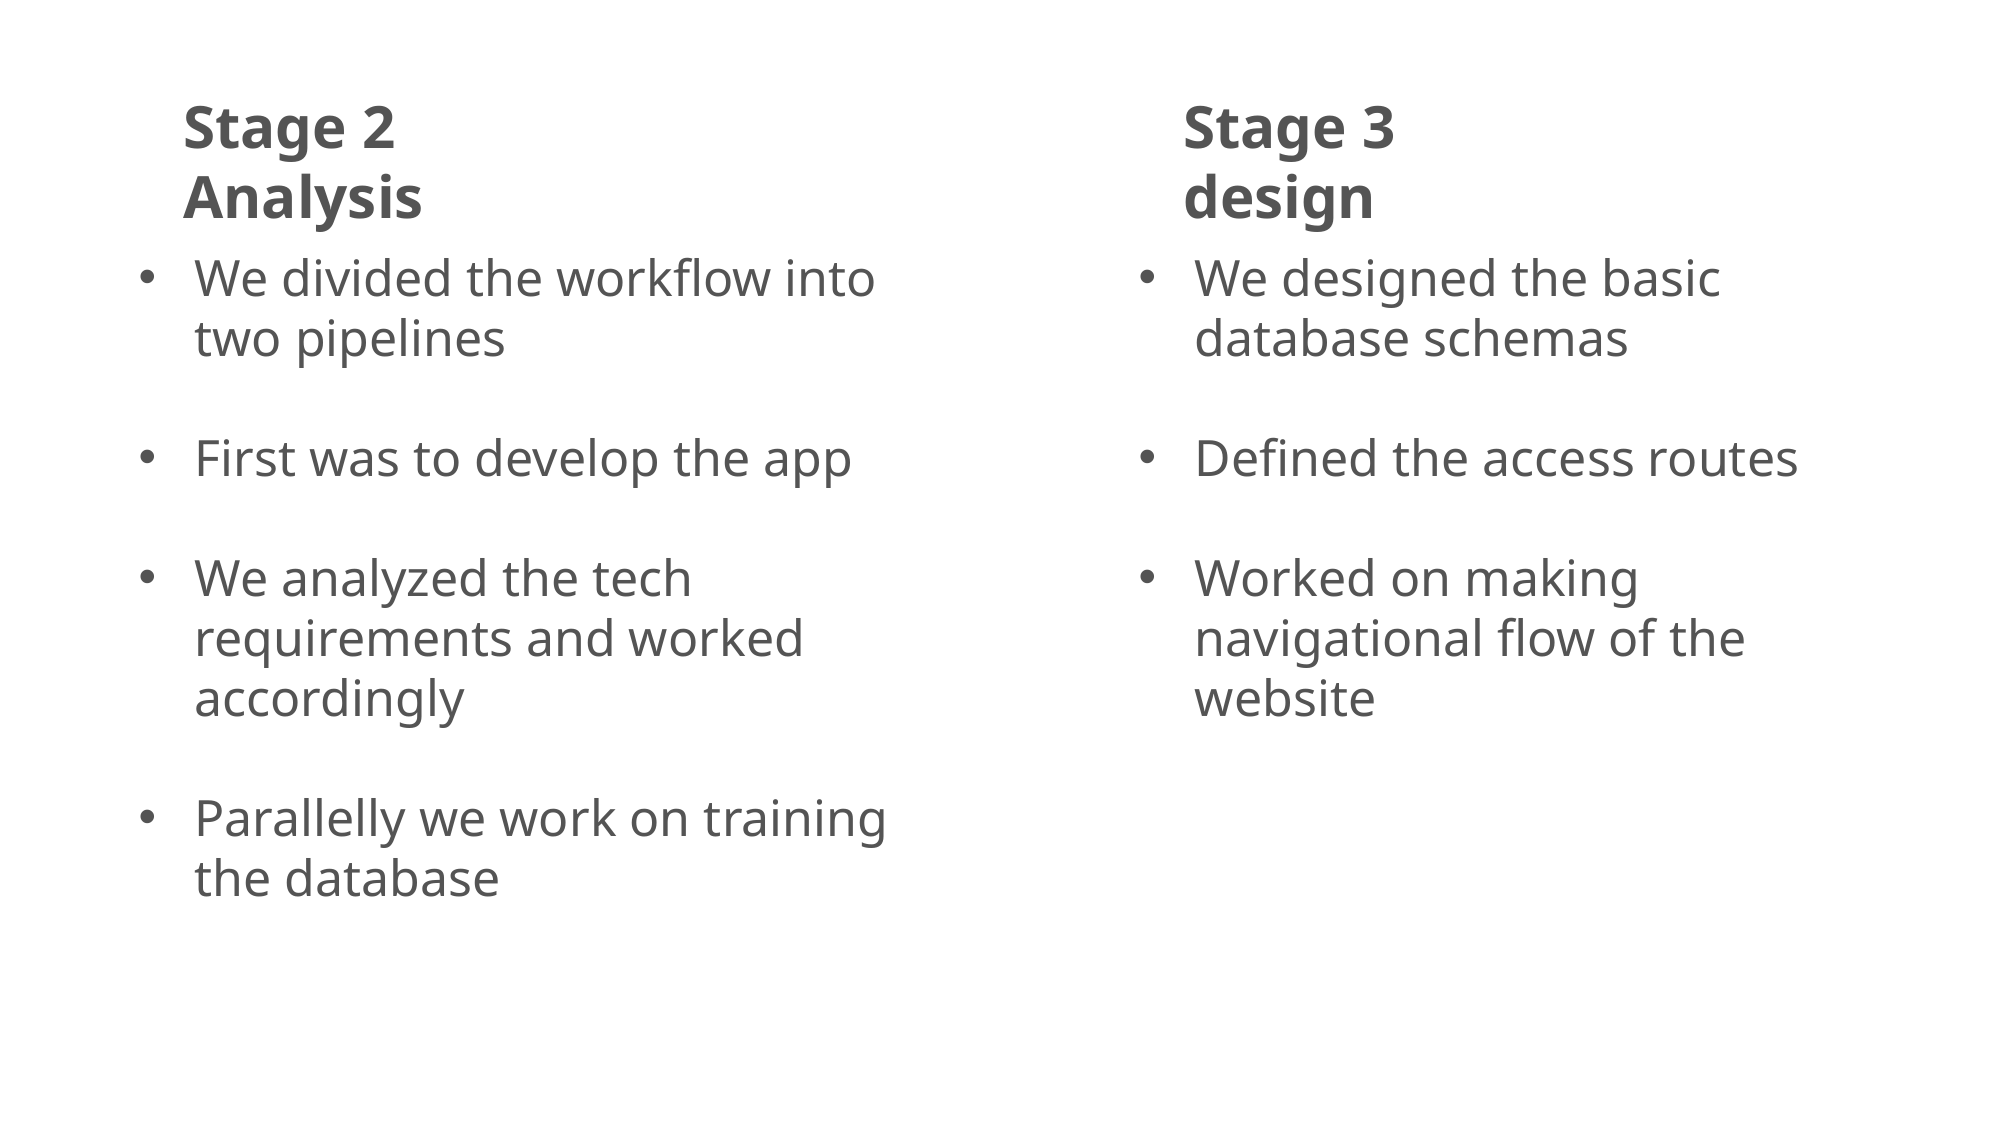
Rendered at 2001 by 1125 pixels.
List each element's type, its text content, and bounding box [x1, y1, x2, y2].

text_box Stage 3 design [1168, 82, 2000, 238]
text_box We divided the workflow into two pipelines First was to develop the app We analyzed the tech requirements and worked accordingly Parallelly we work on training the database [123, 239, 956, 914]
text_box Stage 2 Analysis [168, 82, 1000, 238]
text_box We designed the basic database schemas Defined the access routes Worked on making navigational flow of the website [1123, 239, 1956, 795]
